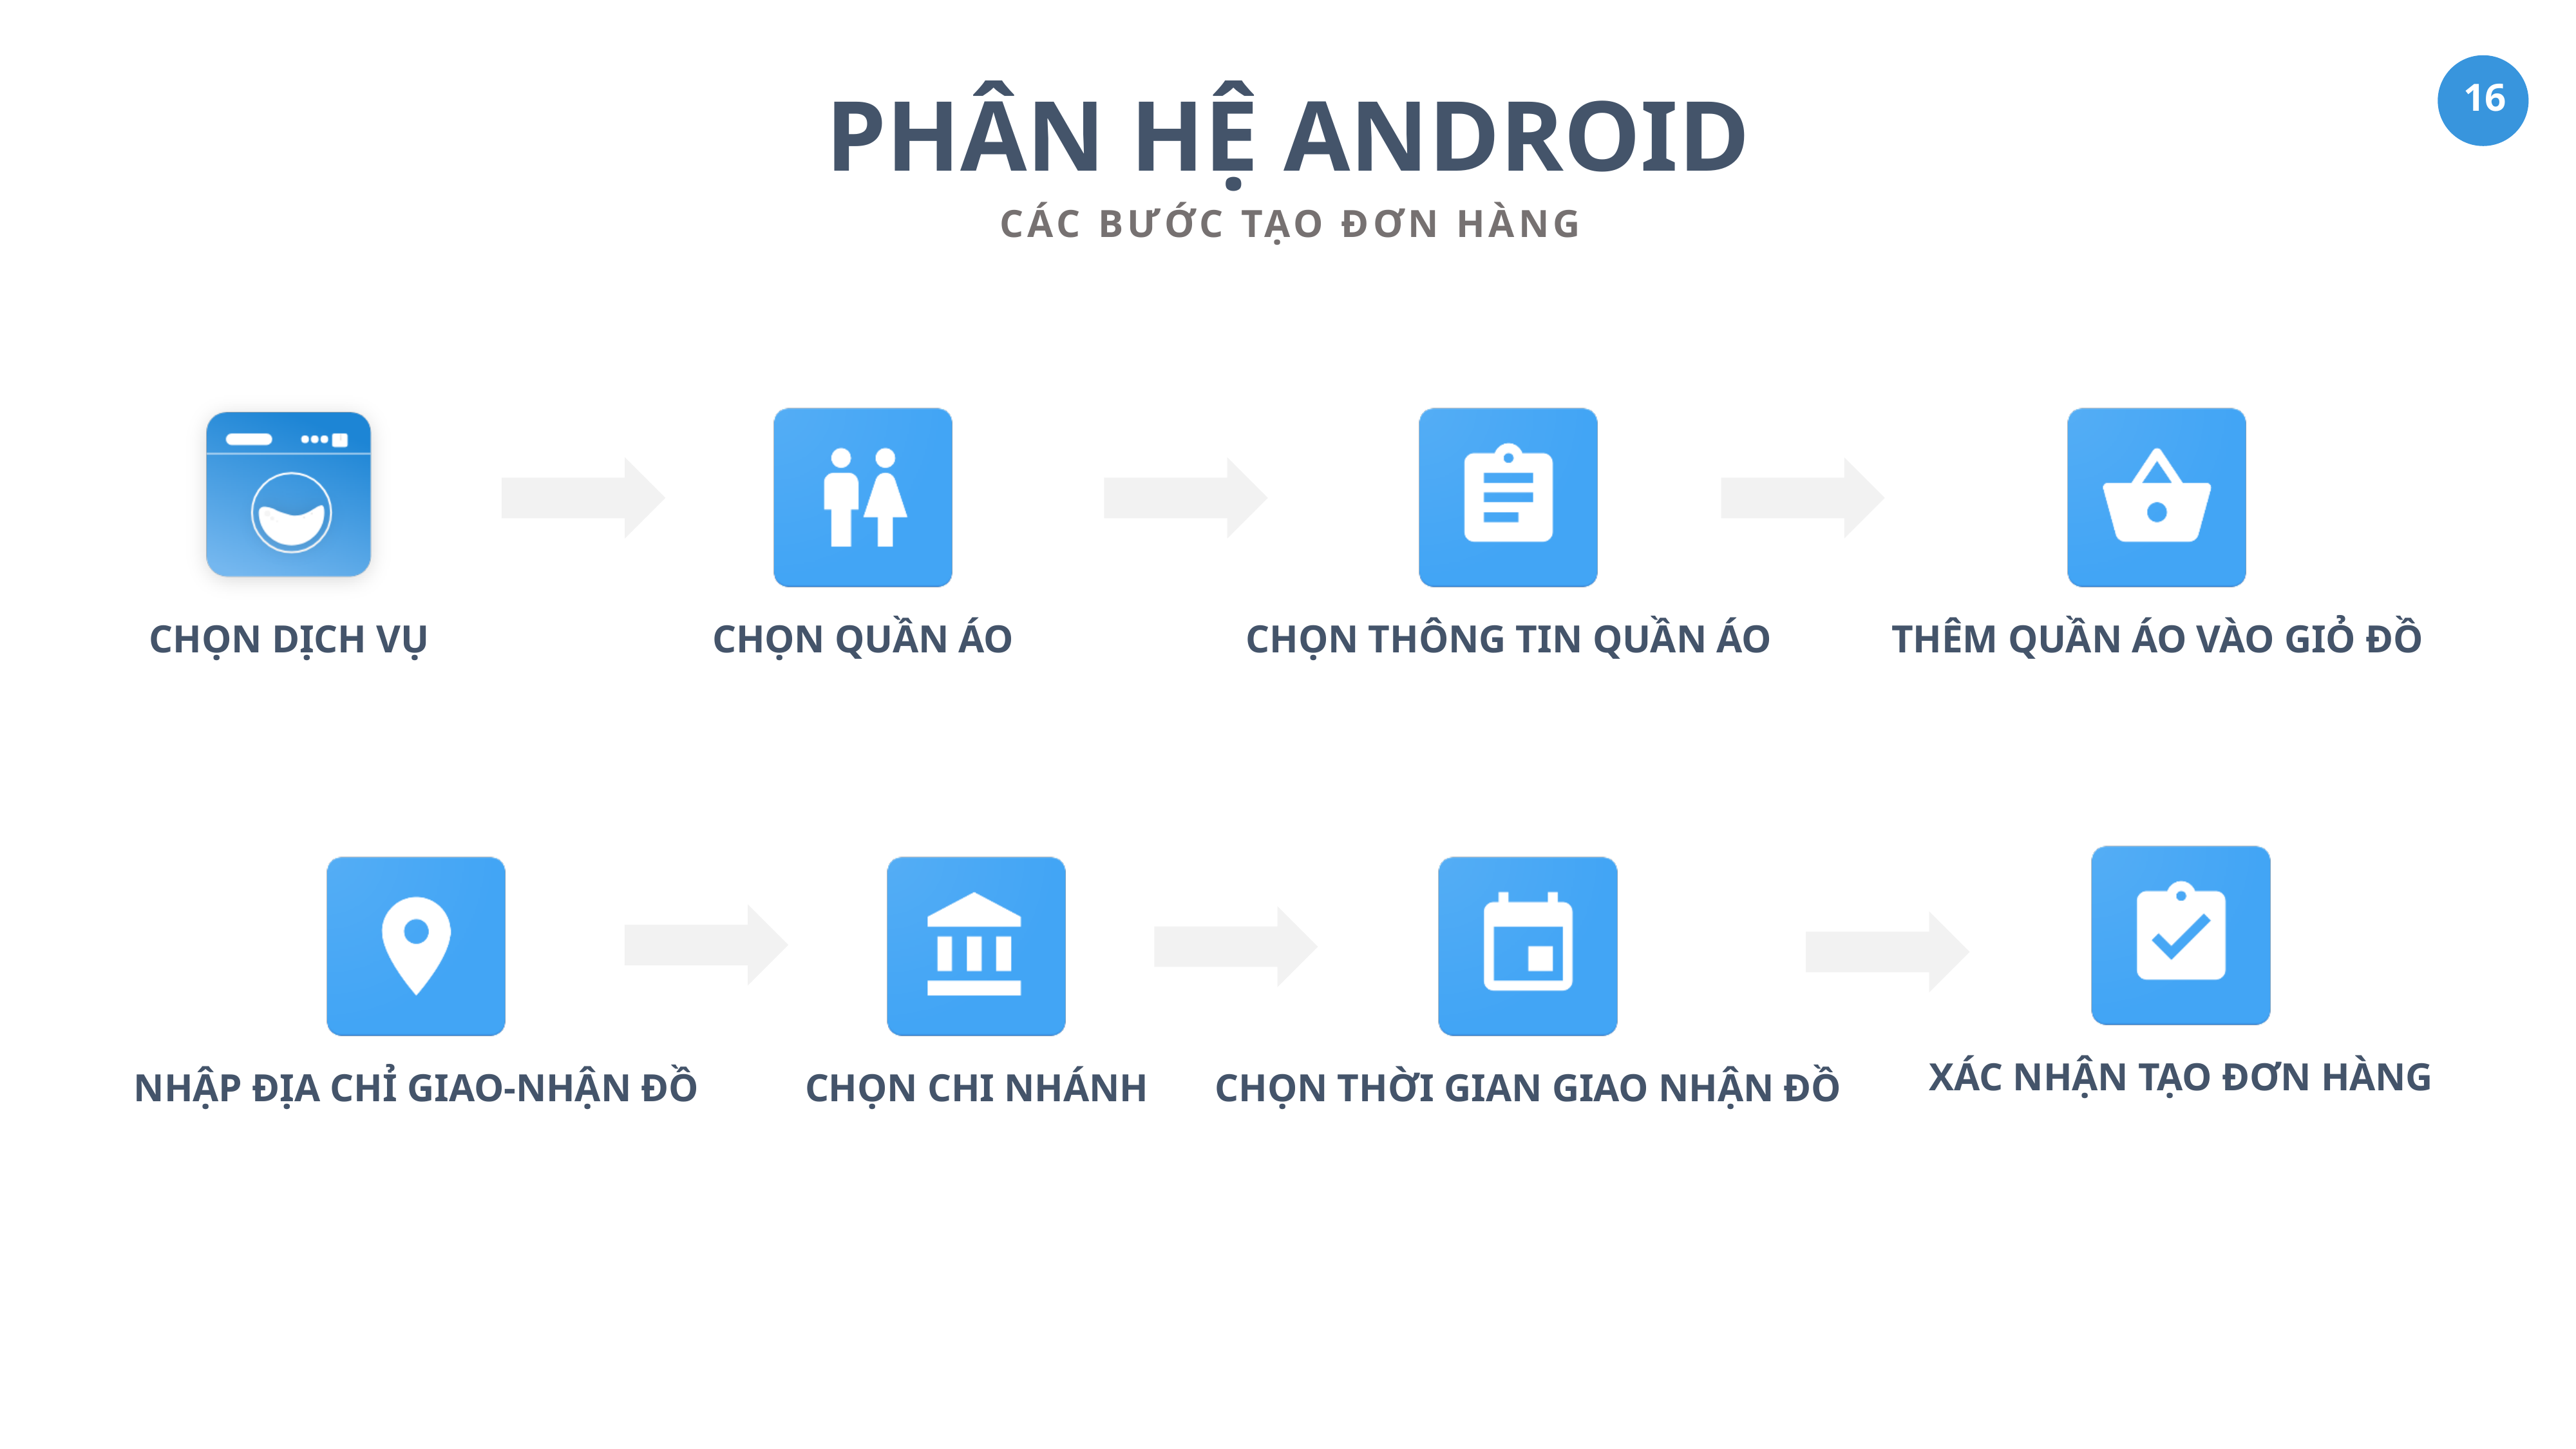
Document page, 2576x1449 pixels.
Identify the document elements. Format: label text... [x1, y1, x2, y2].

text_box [129, 385, 2447, 1114]
text_box CÁC BƯỚC TẠO ĐƠN HÀNG [976, 179, 1604, 256]
text_box PHÂN HỆ ANDROID [816, 70, 1760, 196]
